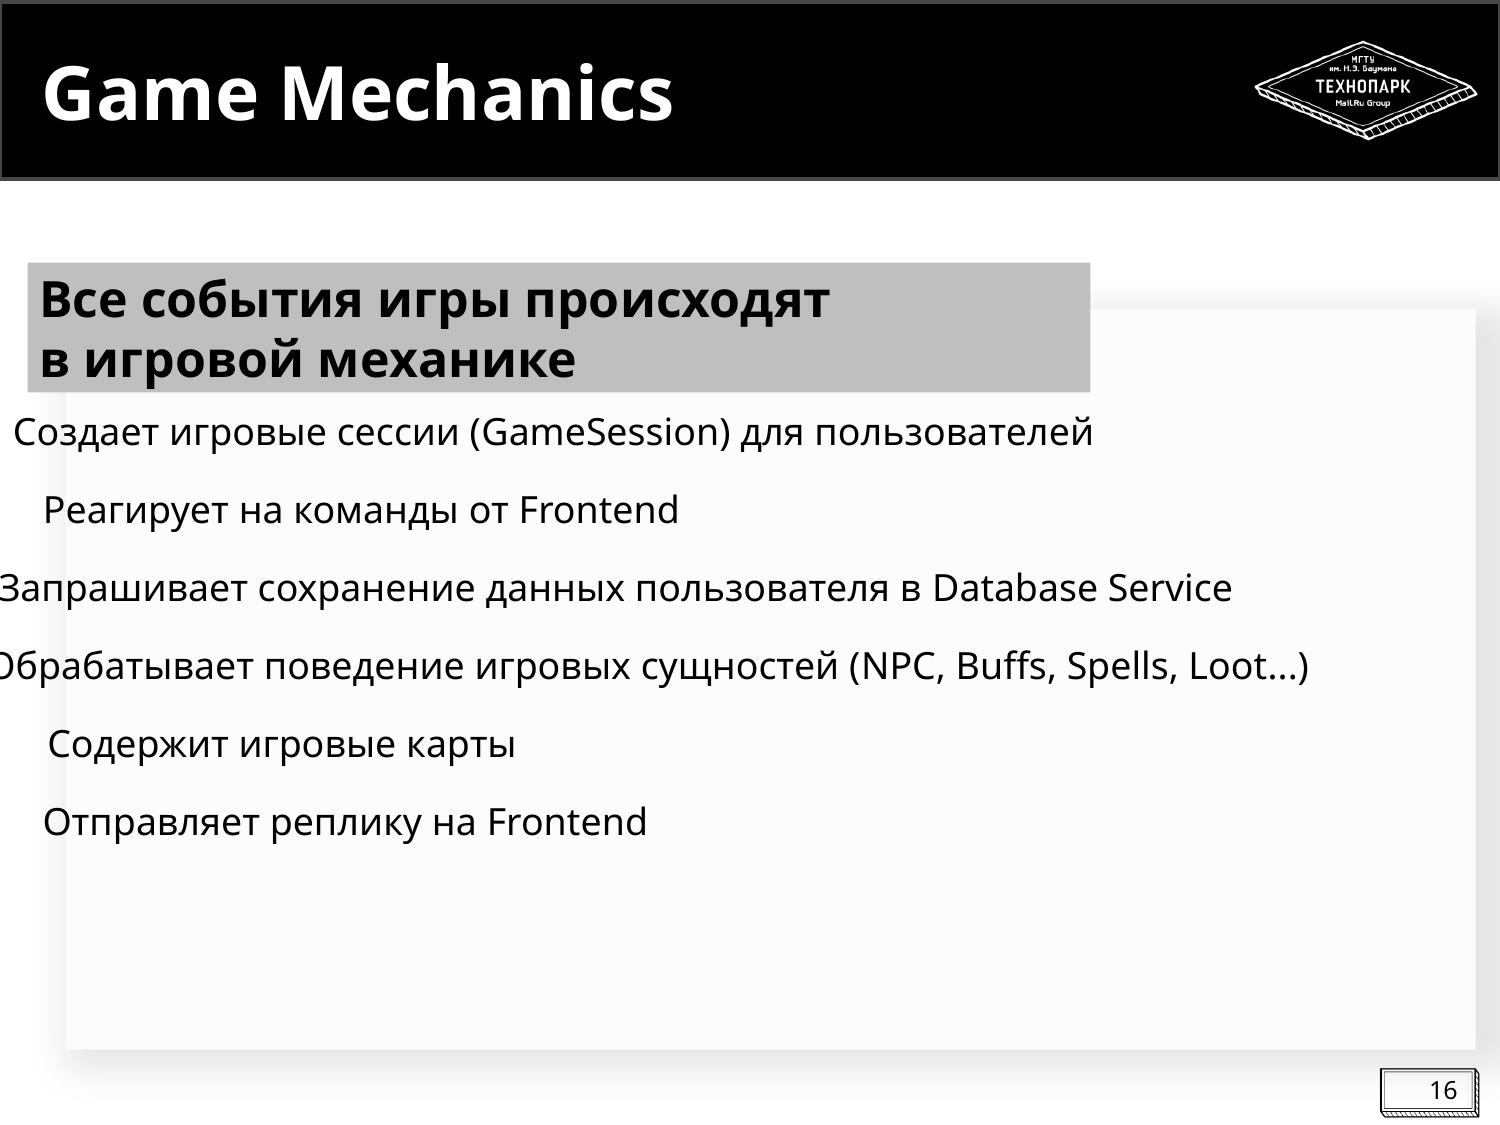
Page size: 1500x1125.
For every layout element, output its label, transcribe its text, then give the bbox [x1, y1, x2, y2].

picture [1250, 19, 1492, 162]
text_box Отправляет реплику на Frontend [27, 790, 663, 851]
text_box [63, 307, 1478, 1052]
text_box Все события игры происходят в игровой механике [27, 262, 1091, 393]
title Game Mechanics [26, 15, 1250, 166]
text_box Создает игровые сессии (GameSession) для пользователей [0, 400, 1110, 461]
text_box Реагирует на команды от Frontend [28, 478, 695, 539]
text_box Обрабатывает поведение игровых сущностей (NPC, Buffs, Spells, Loot...) [0, 634, 1324, 695]
text_box Запрашивает сохранение данных пользователя в Database Service [0, 556, 1248, 617]
slide_number 16 [1130, 1069, 1473, 1114]
picture [1366, 1060, 1495, 1125]
text_box Содержит игровые карты [32, 712, 532, 773]
